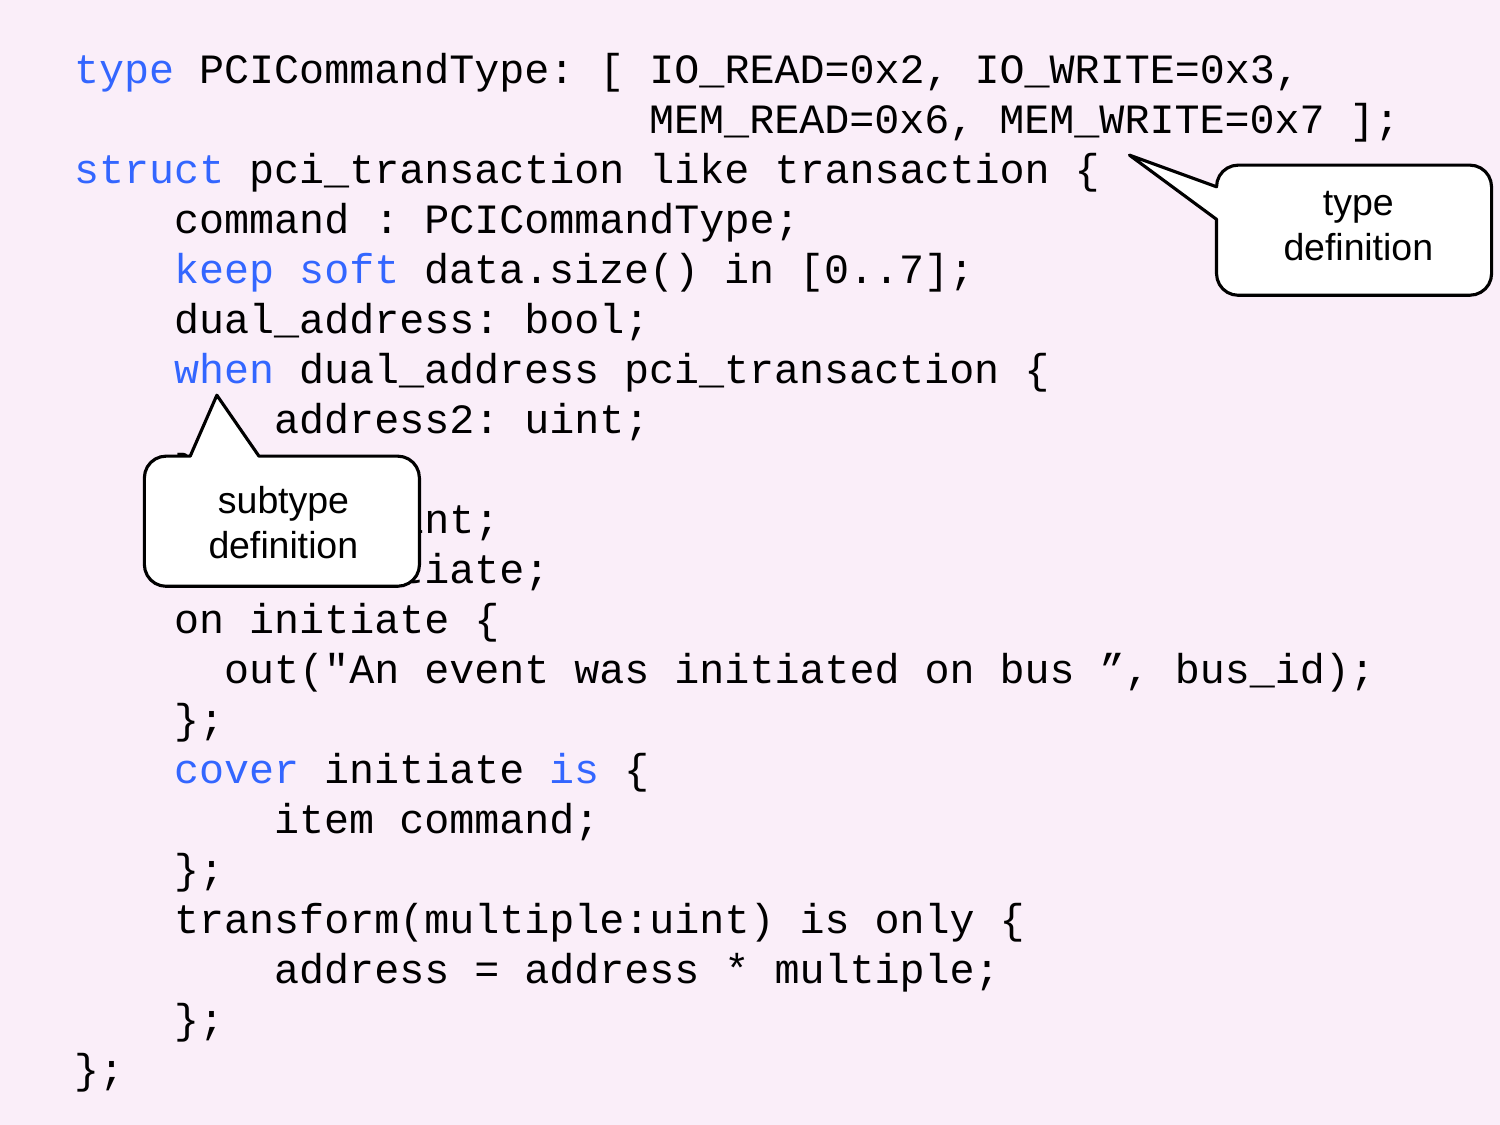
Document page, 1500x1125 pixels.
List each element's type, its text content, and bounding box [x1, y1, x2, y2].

text_box [144, 395, 420, 587]
text_box subtype definition [171, 468, 396, 573]
text_box type definition [1246, 170, 1471, 275]
text_box [1129, 155, 1492, 296]
list type PCICommandType: [ IO_READ=0x2, IO_WRITE=0x3, MEM_READ=0x6, MEM_WRITE=0x7 ]; struct pci_transaction like transaction { command : PCICommandType; keep soft data.size() in [0..7]; dual_address: bool; when dual_address pci_transaction { address2: uint; }; bus_id: uint; event initiate; on initiate { out("An event was initiated on bus ”, bus_id); }; cover initiate is { item command; }; transform(multiple:uint) is only { address = address * multiple; }; }; [58, 33, 1492, 1108]
